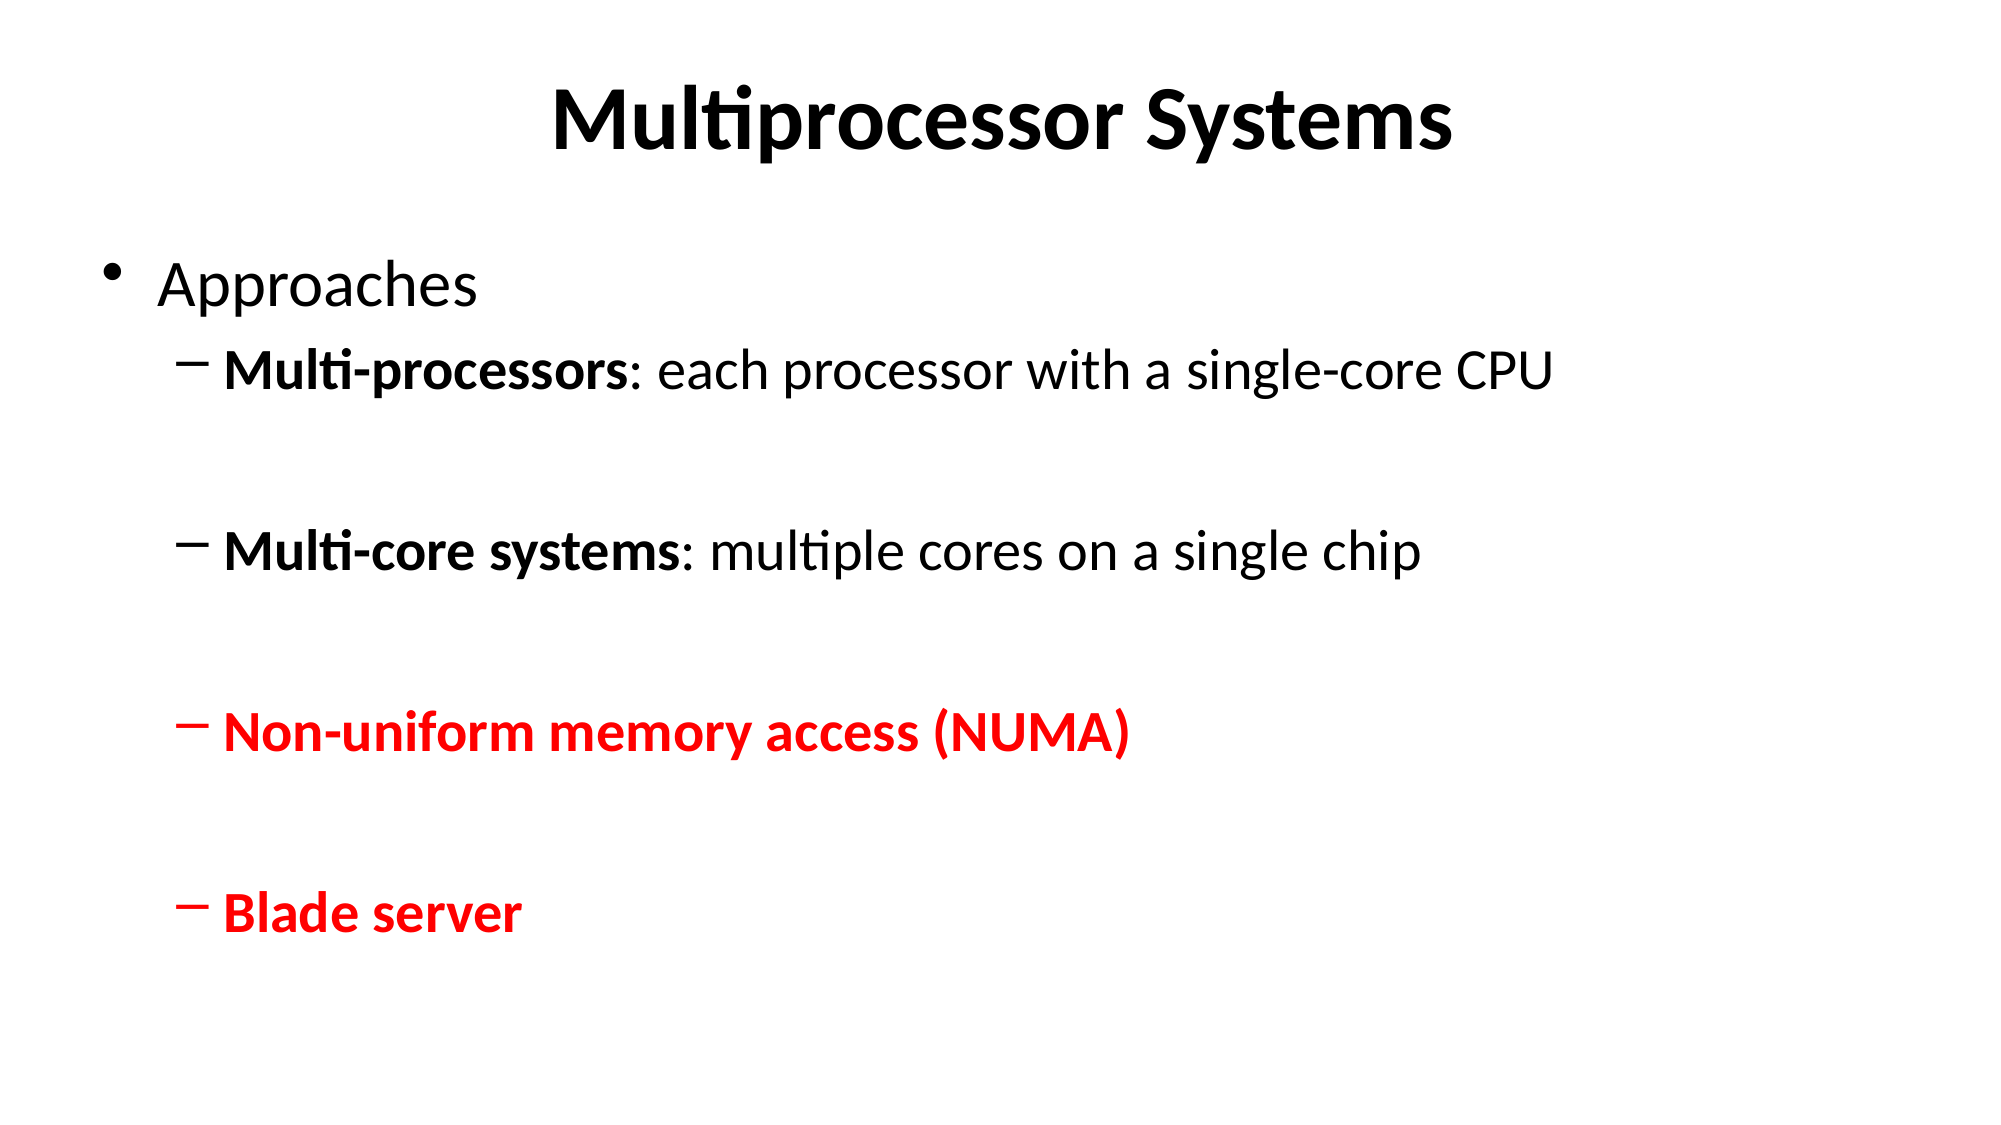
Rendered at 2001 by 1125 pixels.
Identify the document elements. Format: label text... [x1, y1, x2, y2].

list Approaches Multi-processors: each processor with a single-core CPU Multi-core systems: multiple cores on a single chip Non-uniform memory access (NUMA) Blade server [86, 231, 1887, 1012]
title Multiprocessor Systems [102, 18, 1903, 207]
